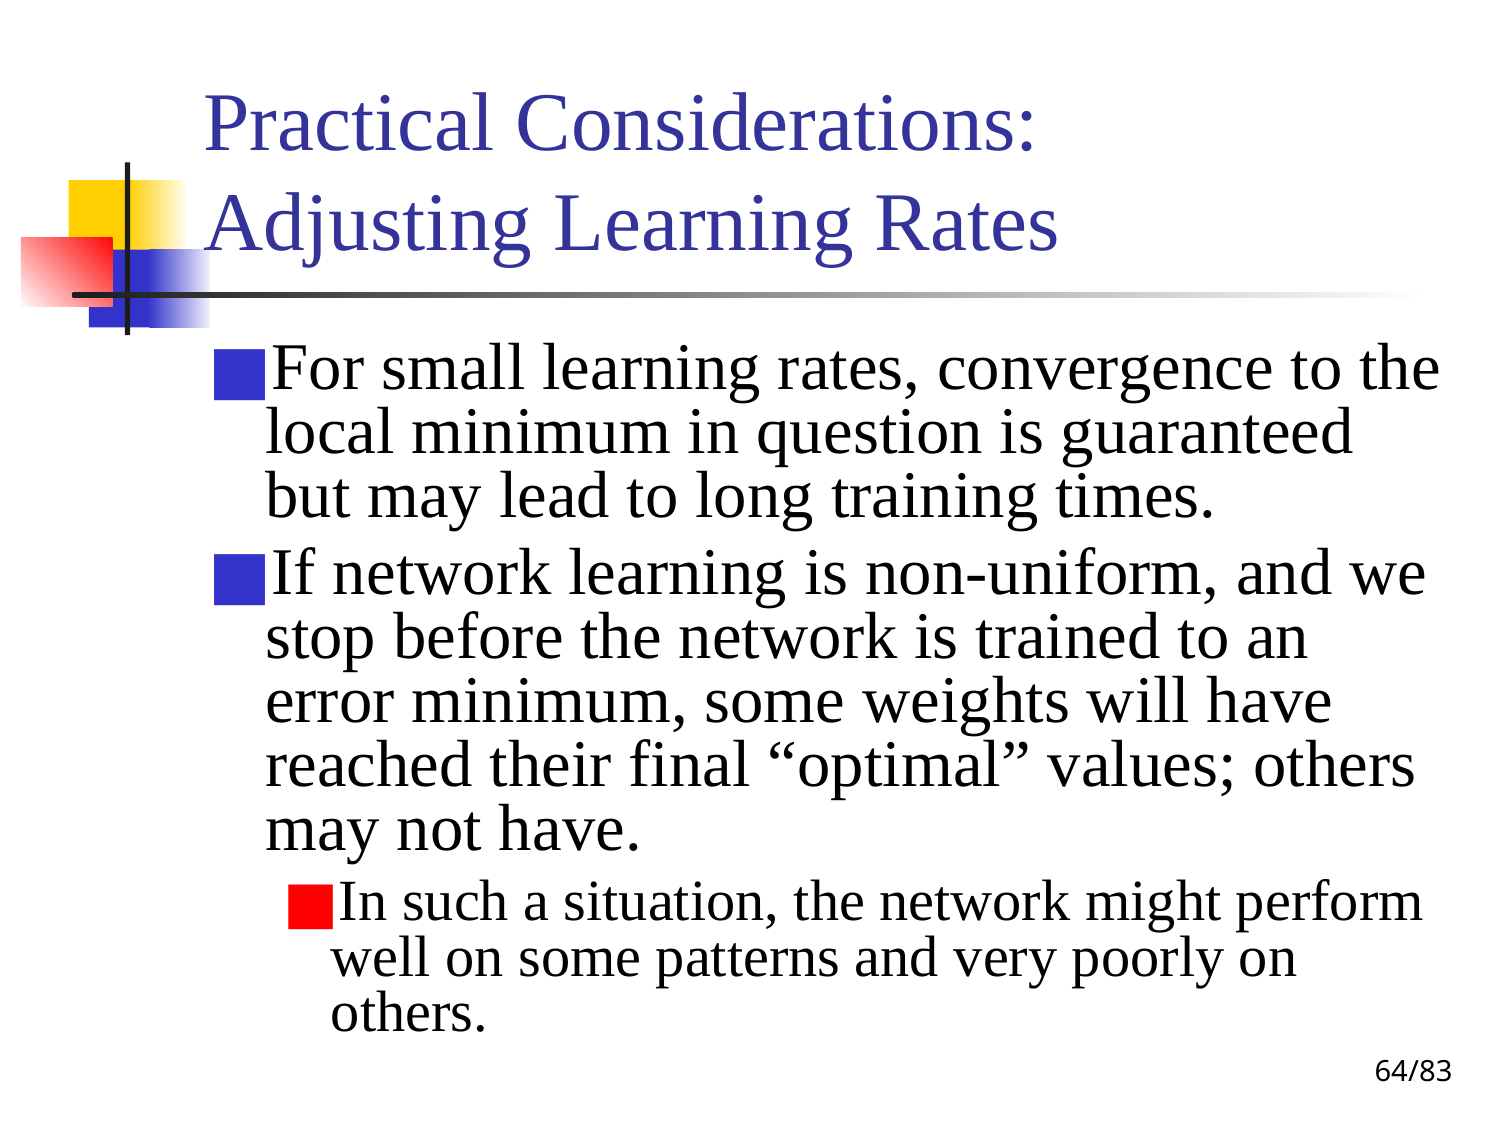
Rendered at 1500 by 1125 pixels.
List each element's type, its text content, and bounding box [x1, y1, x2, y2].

text_box ‹#›/83 [1155, 1059, 1468, 1100]
title Practical Considerations: Adjusting Learning Rates [188, 35, 1468, 275]
list For small learning rates, convergence to the local minimum in question is guaranteed but may lead to long training times. If network learning is non-uniform, and we stop before the network is trained to an error minimum, some weights will have reached their final “optimal” values; others may not have. In such a situation, the network might perform well on some patterns and very poorly on others. [193, 331, 1469, 1059]
